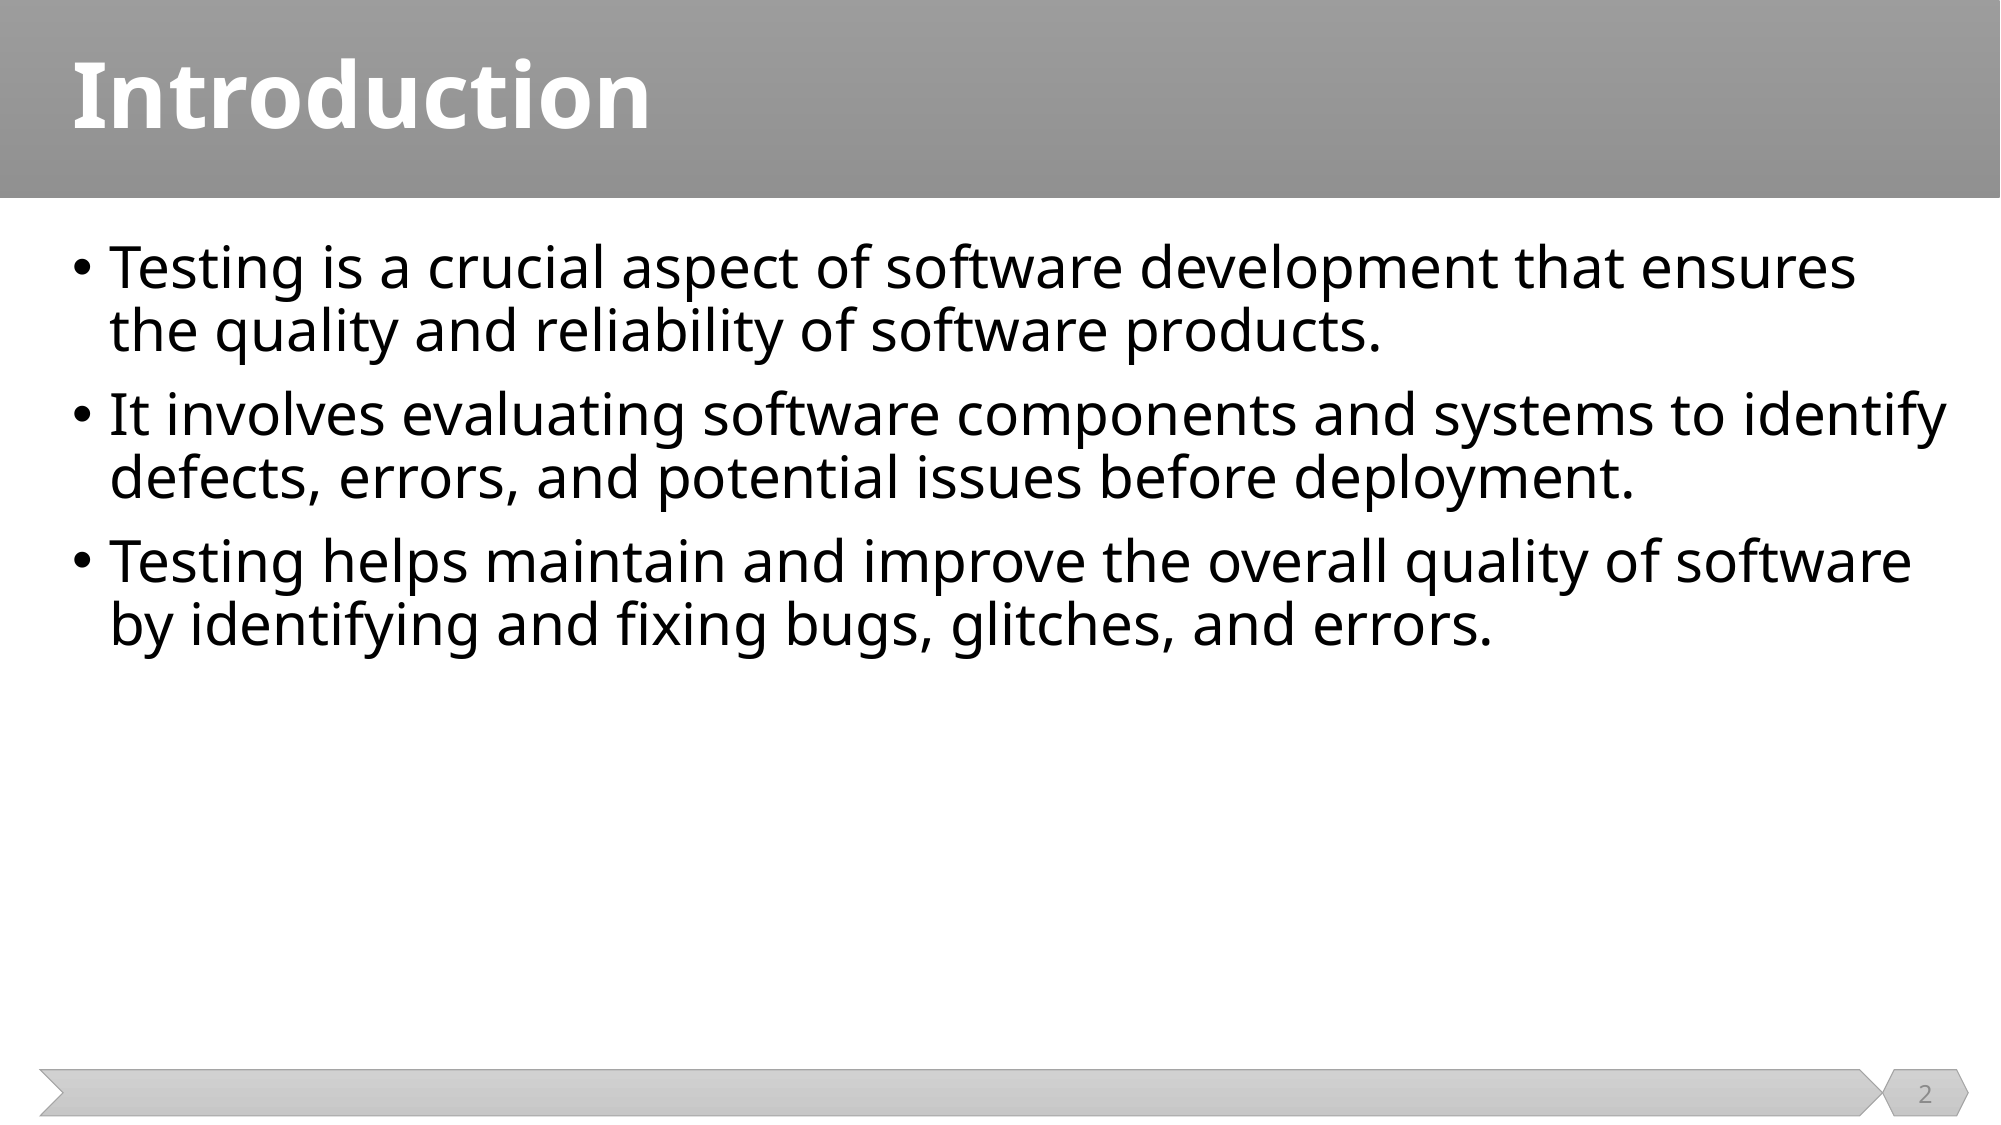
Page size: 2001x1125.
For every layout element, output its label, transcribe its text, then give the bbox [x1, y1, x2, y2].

list Testing is a crucial aspect of software development that ensures the quality and reliability of software products. It involves evaluating software components and systems to identify defects, errors, and potential issues before deployment. Testing helps maintain and improve the overall quality of software by identifying and fixing bugs, glitches, and errors. [56, 230, 1969, 1010]
slide_number 2 [1882, 1065, 1969, 1125]
title Introduction [56, 0, 1969, 199]
